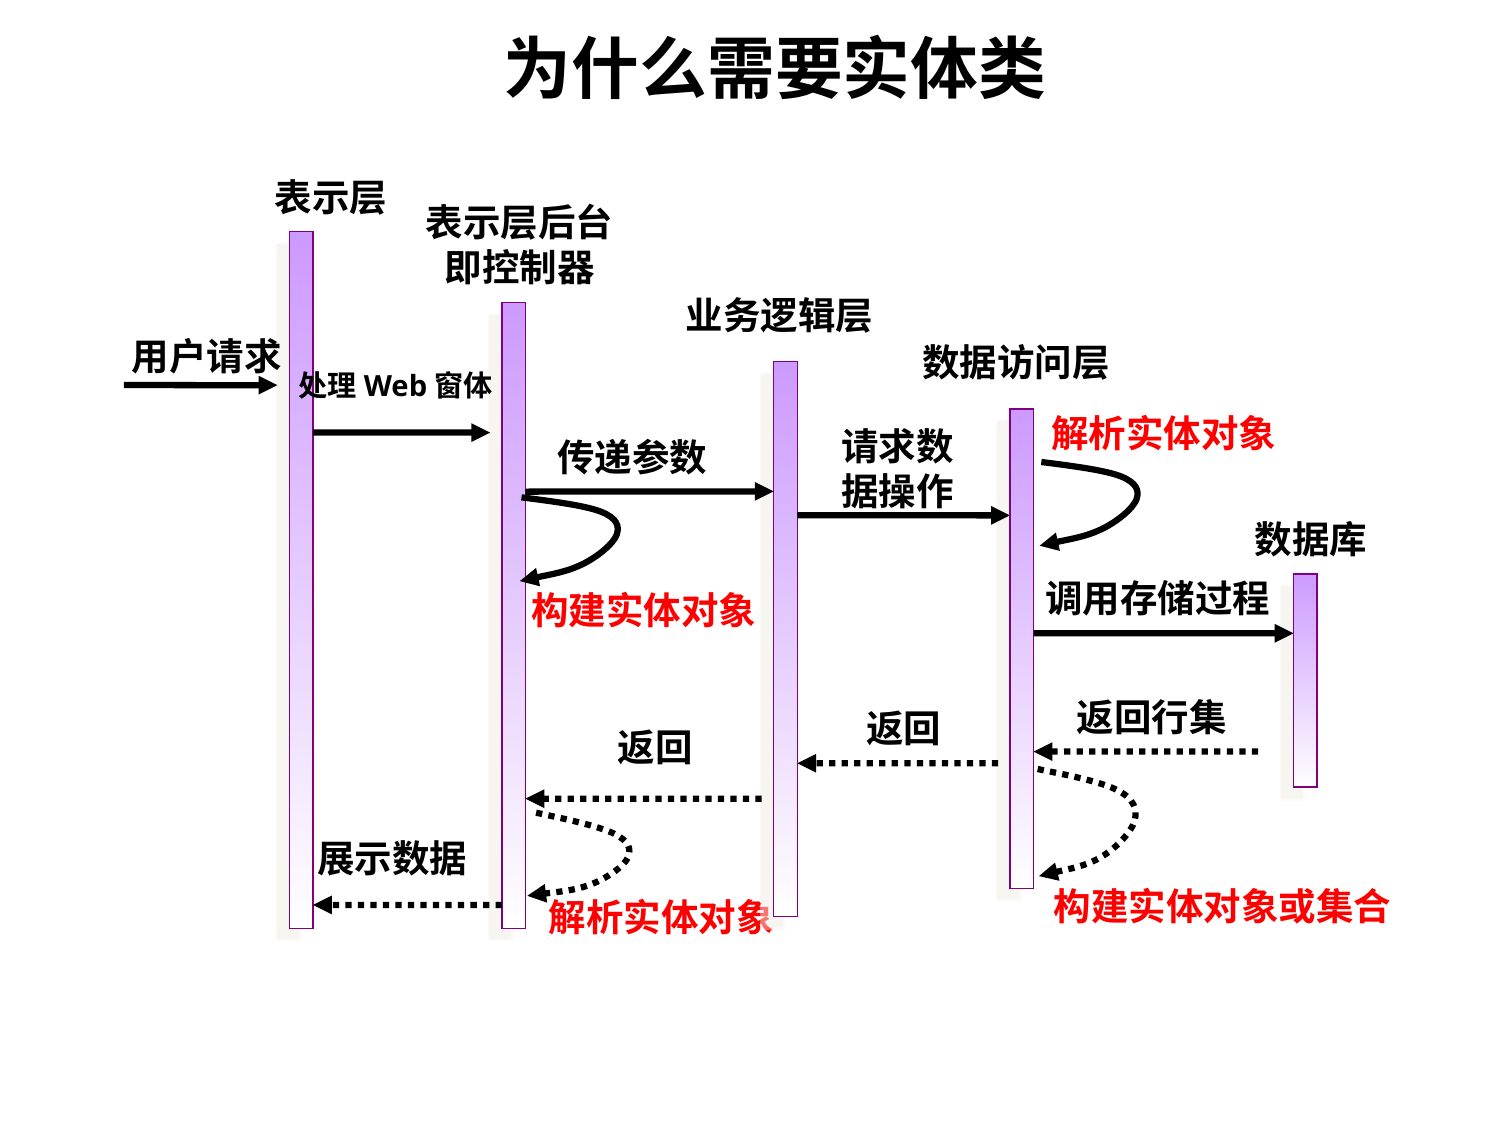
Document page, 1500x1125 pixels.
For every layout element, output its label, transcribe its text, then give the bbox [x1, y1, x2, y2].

text_box [525, 792, 539, 805]
text_box 表示层 [242, 172, 420, 220]
text_box 数据库 [1222, 515, 1400, 563]
text_box 用户请求 [147, 326, 266, 386]
text_box 传递参数 [537, 420, 727, 492]
text_box [289, 231, 313, 929]
text_box [312, 426, 491, 439]
text_box [501, 302, 526, 929]
text_box 返回行集 [1068, 680, 1235, 752]
text_box [1009, 408, 1034, 889]
text_box [773, 361, 798, 917]
text_box [1037, 768, 1136, 880]
text_box 解析实体对象 [1057, 397, 1270, 468]
text_box 表示层后台 即控制器 [407, 196, 632, 291]
text_box [527, 812, 630, 901]
text_box [1293, 574, 1317, 787]
text_box [519, 497, 618, 585]
text_box 返回 [560, 715, 750, 858]
text_box [1033, 627, 1294, 640]
text_box 数据访问层 [927, 337, 1105, 386]
text_box 处理Web窗体 [324, 349, 467, 421]
text_box [797, 509, 1010, 522]
text_box [264, 379, 278, 392]
text_box 调用存储过程 [1045, 574, 1270, 622]
text_box 请求数 据操作 [809, 432, 987, 504]
text_box 解析实体对象 [525, 881, 798, 953]
text_box 构建实体对象 [549, 574, 739, 645]
text_box [727, 485, 774, 498]
text_box [1039, 461, 1138, 550]
text_box 业务逻辑层 [691, 290, 869, 338]
title 为什么需要实体类 [187, 17, 1363, 116]
text_box 构建实体对象或集合 [1116, 869, 1329, 941]
text_box 展示数据 [301, 786, 485, 929]
text_box [1033, 745, 1048, 758]
text_box 返回 [785, 680, 1022, 775]
